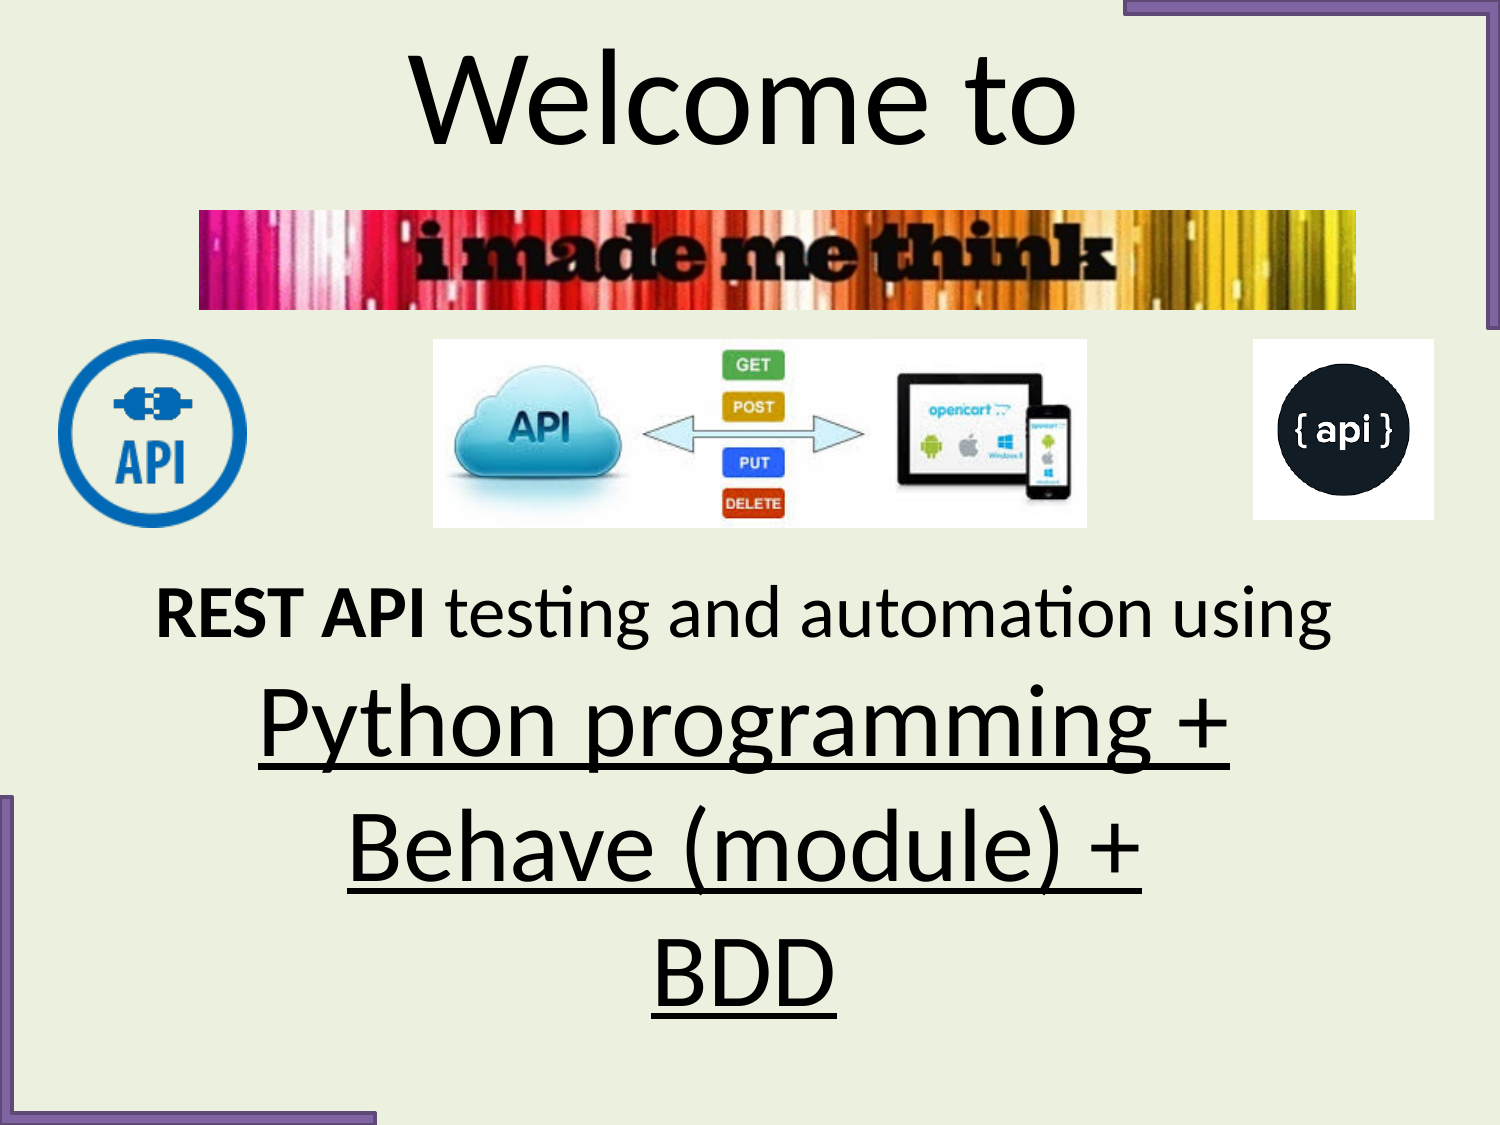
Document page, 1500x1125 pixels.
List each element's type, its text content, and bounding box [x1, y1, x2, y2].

picture [1253, 339, 1435, 521]
picture [198, 210, 1356, 310]
picture [58, 339, 247, 528]
text_box Welcome to REST API testing and automation using Python programming + Behave (module) + BDD [35, 0, 1454, 1035]
picture [433, 339, 1087, 528]
text_box [1454, 0, 1500, 330]
text_box [0, 795, 377, 1125]
